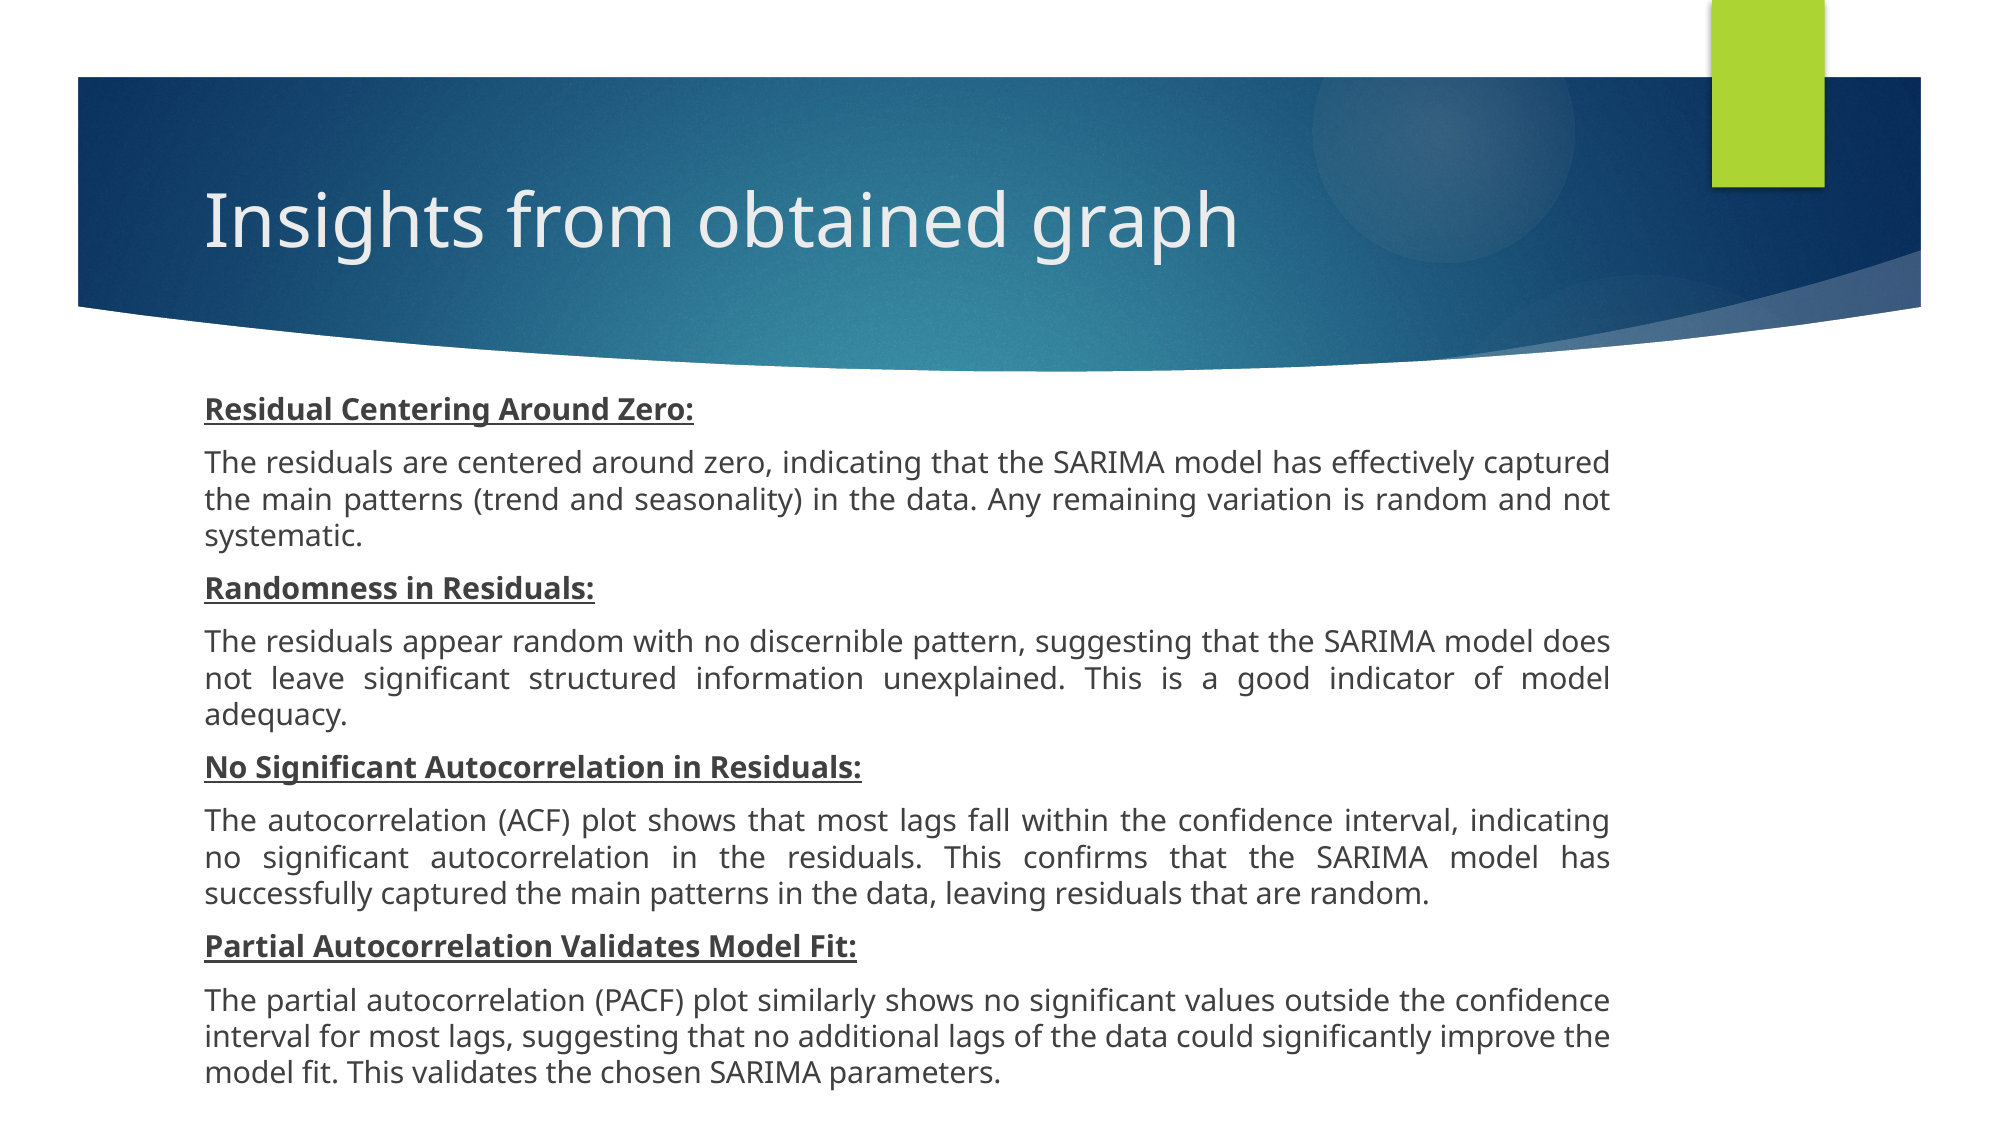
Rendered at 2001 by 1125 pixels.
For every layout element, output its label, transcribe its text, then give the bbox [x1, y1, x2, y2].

list Residual Centering Around Zero: The residuals are centered around zero, indicating that the SARIMA model has effectively captured the main patterns (trend and seasonality) in the data. Any remaining variation is random and not systematic. Randomness in Residuals: The residuals appear random with no discernible pattern, suggesting that the SARIMA model does not leave significant structured information unexplained. This is a good indicator of model adequacy. No Significant Autocorrelation in Residuals: The autocorrelation (ACF) plot shows that most lags fall within the confidence interval, indicating no significant autocorrelation in the residuals. This confirms that the SARIMA model has successfully captured the main patterns in the data, leaving residuals that are random. Partial Autocorrelation Validates Model Fit: The partial autocorrelation (PACF) plot similarly shows no significant values outside the confidence interval for most lags, suggesting that no additional lags of the data could significantly improve the model fit. This validates the chosen SARIMA parameters. [189, 382, 1627, 1103]
title Insights from obtained graph [189, 159, 1627, 276]
